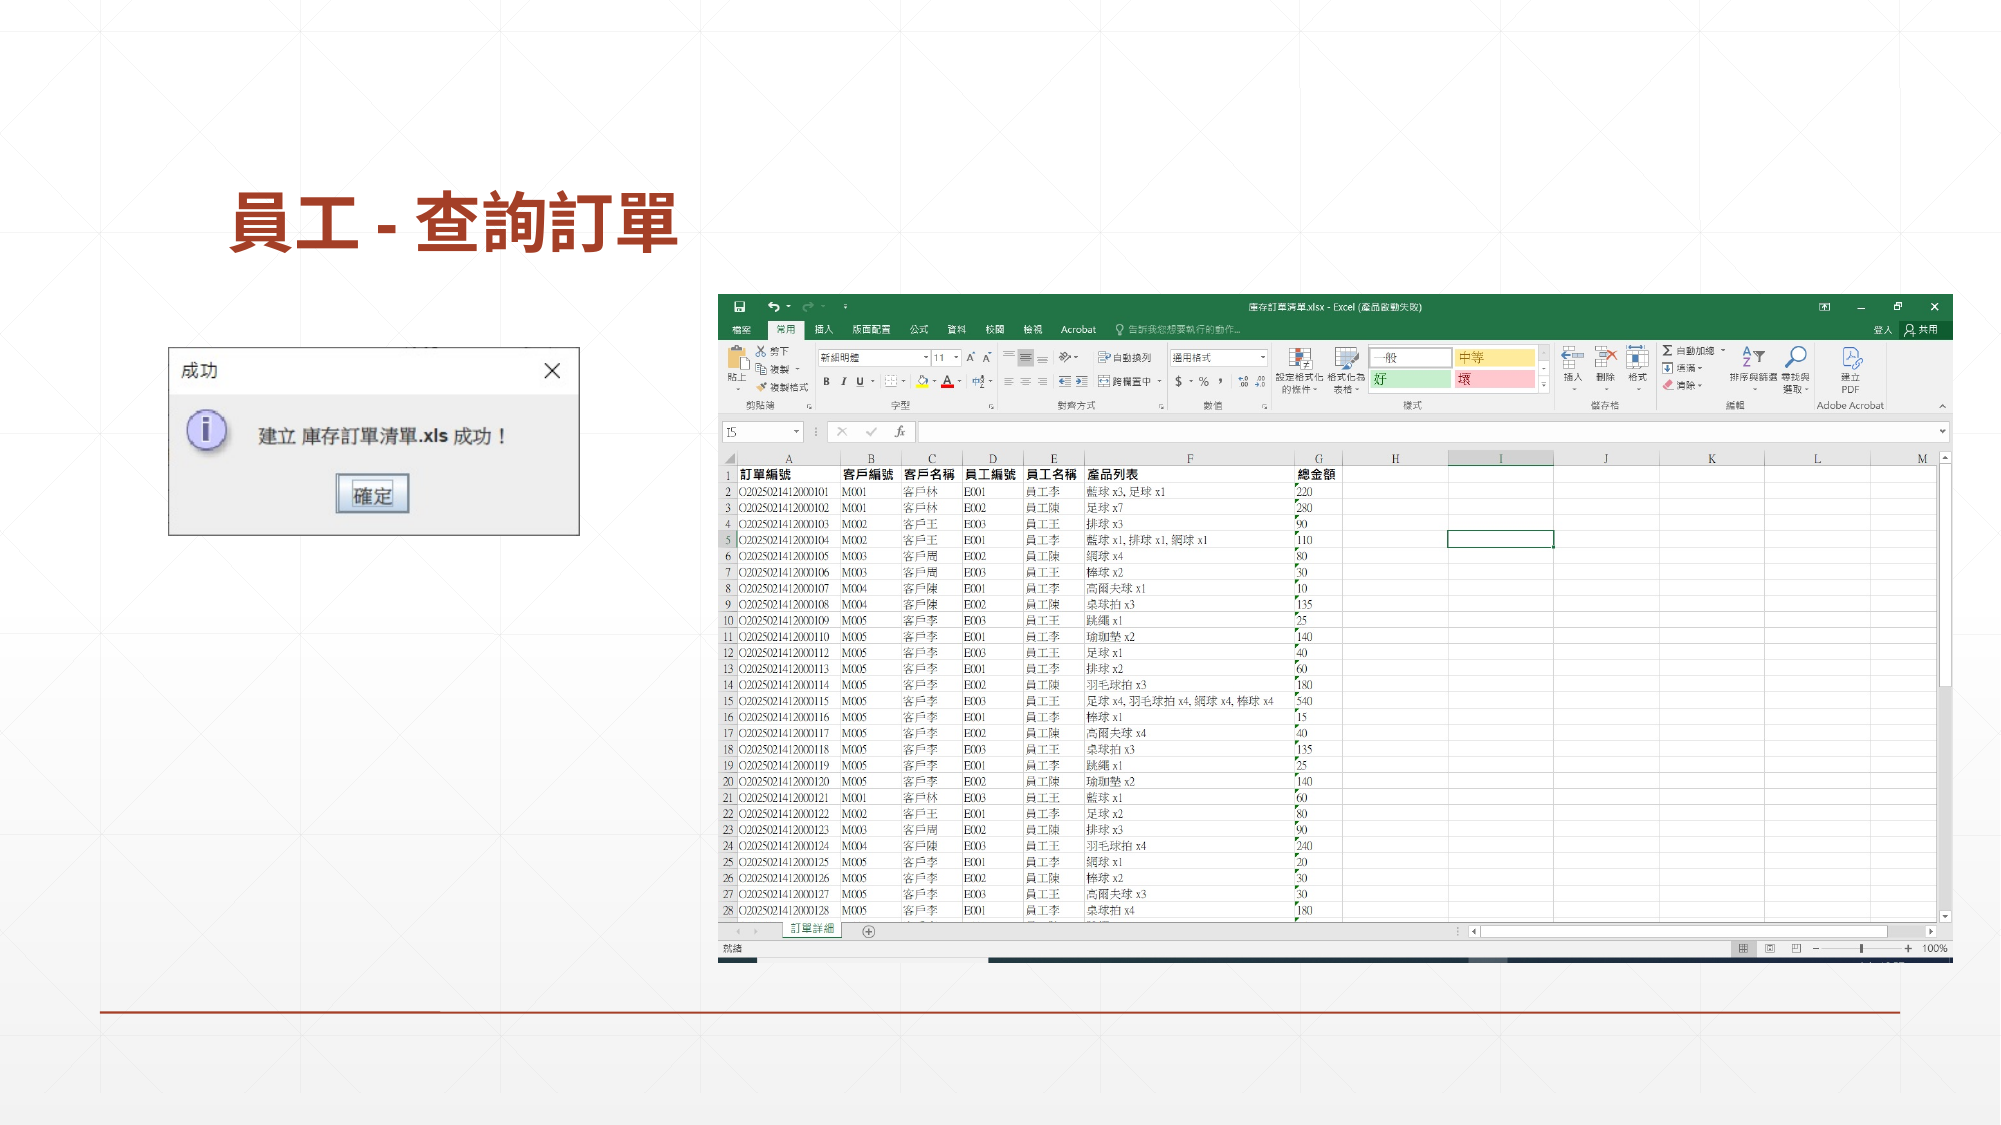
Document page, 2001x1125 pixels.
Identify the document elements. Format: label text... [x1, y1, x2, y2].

title 員工-查詢訂單 [212, 82, 1788, 270]
picture [718, 294, 1953, 963]
picture [168, 347, 580, 537]
